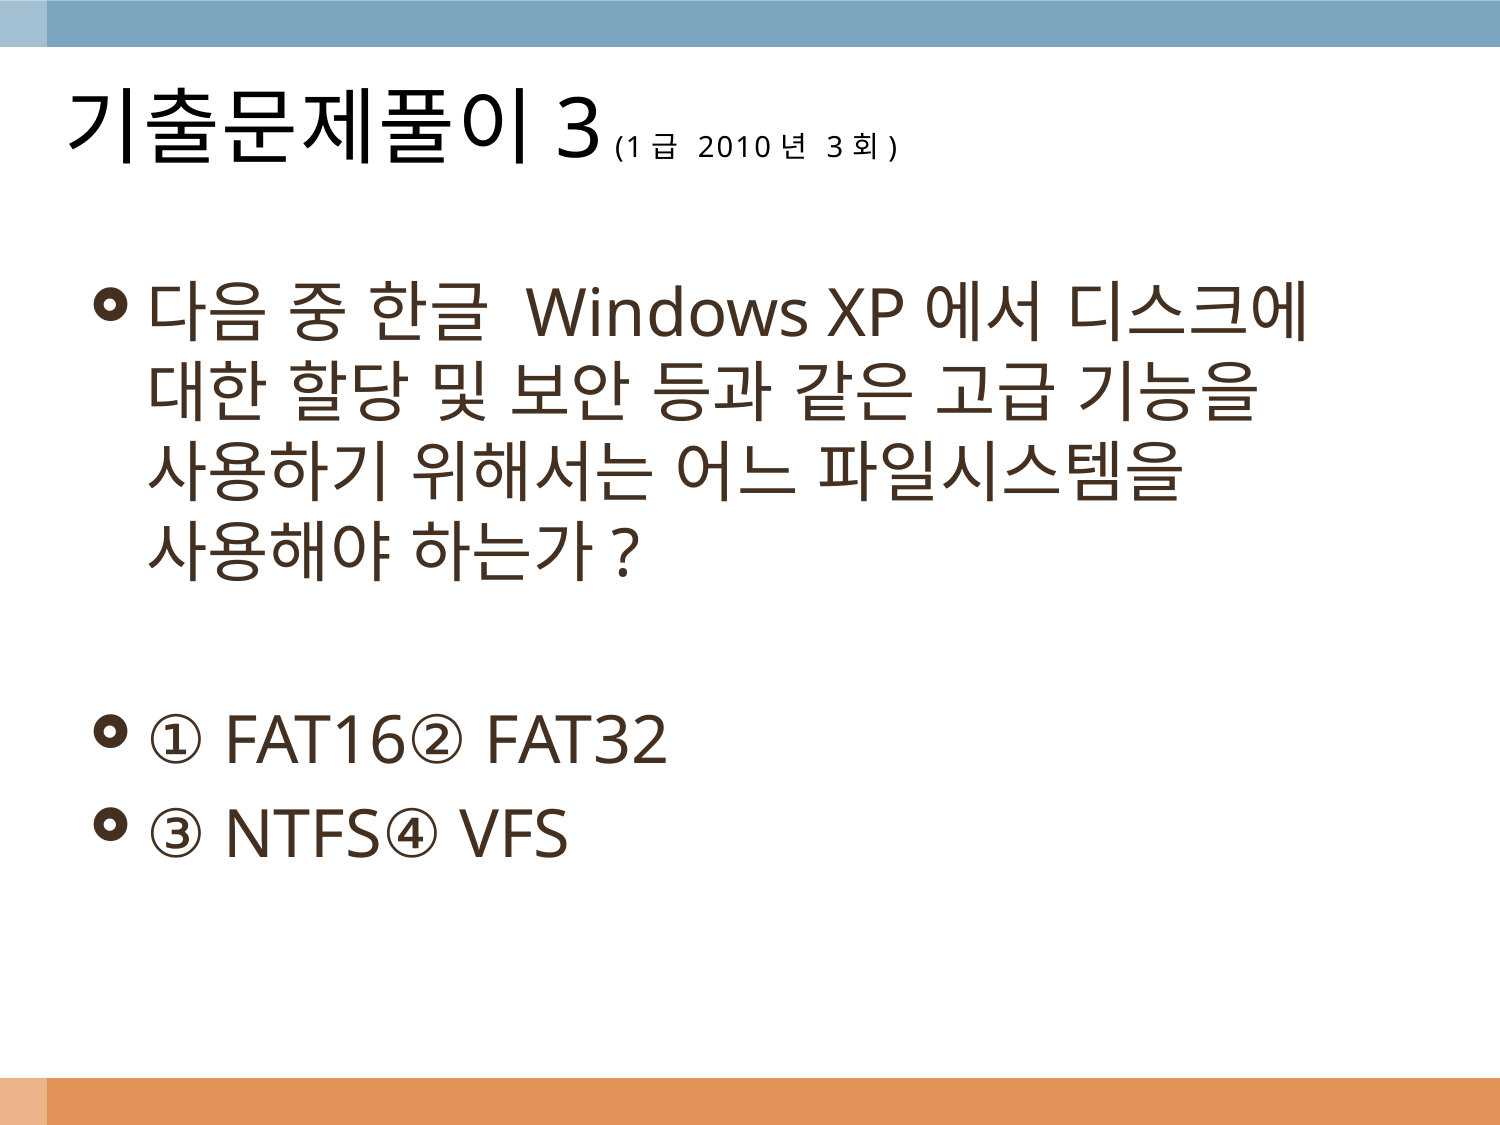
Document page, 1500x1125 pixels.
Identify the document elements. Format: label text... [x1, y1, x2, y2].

title 기출문제풀이3 (1급 2010년 3회) [49, 46, 1454, 202]
list 다음 중 한글 Windows XP에서 디스크에 대한 할당 및 보안 등과 같은 고급 기능을 사용하기 위해서는 어느 파일시스템을 사용해야 하는가? ① FAT16② FAT32 ③ NTFS④ VFS [75, 262, 1425, 1005]
